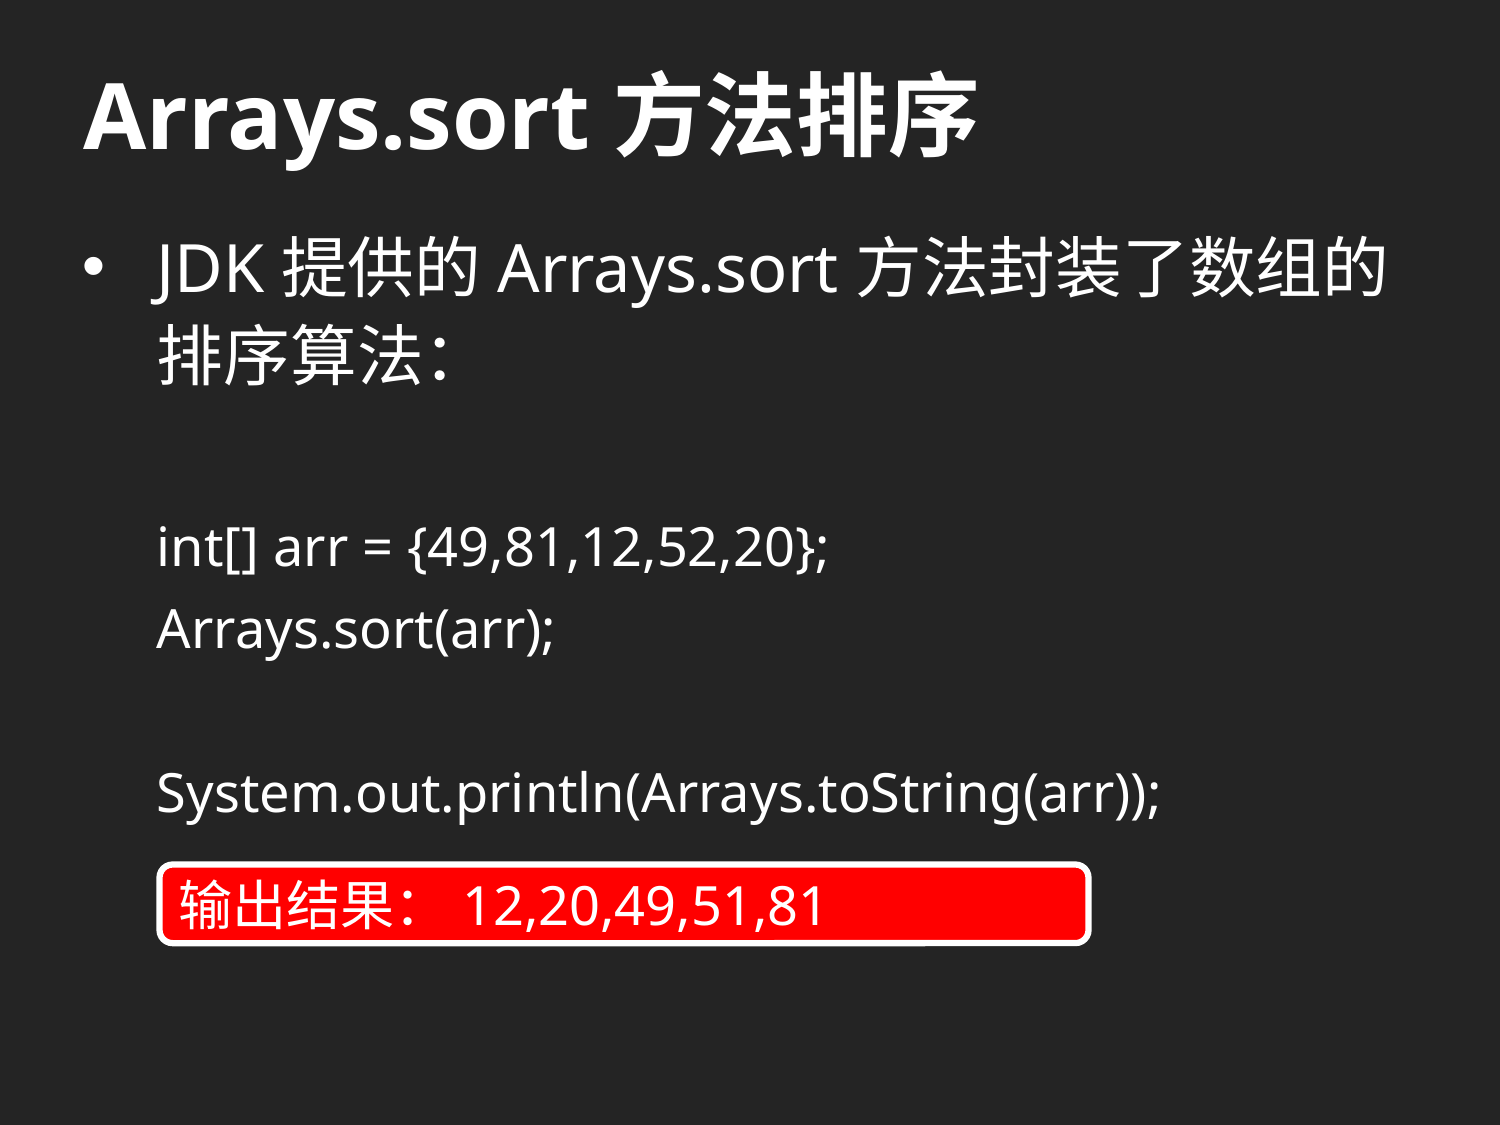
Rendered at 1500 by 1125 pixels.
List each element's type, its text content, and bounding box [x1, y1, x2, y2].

text_box 输出结果：12,20,49,51,81 [158, 863, 1090, 945]
title Arrays.sort方法排序 [68, 35, 1432, 192]
list JDK提供的Arrays.sort方法封装了数组的排序算法： int[] arr = {49,81,12,52,20}; Arrays.sort(arr); System.out.println(Arrays.toString(arr)); [66, 210, 1433, 1044]
